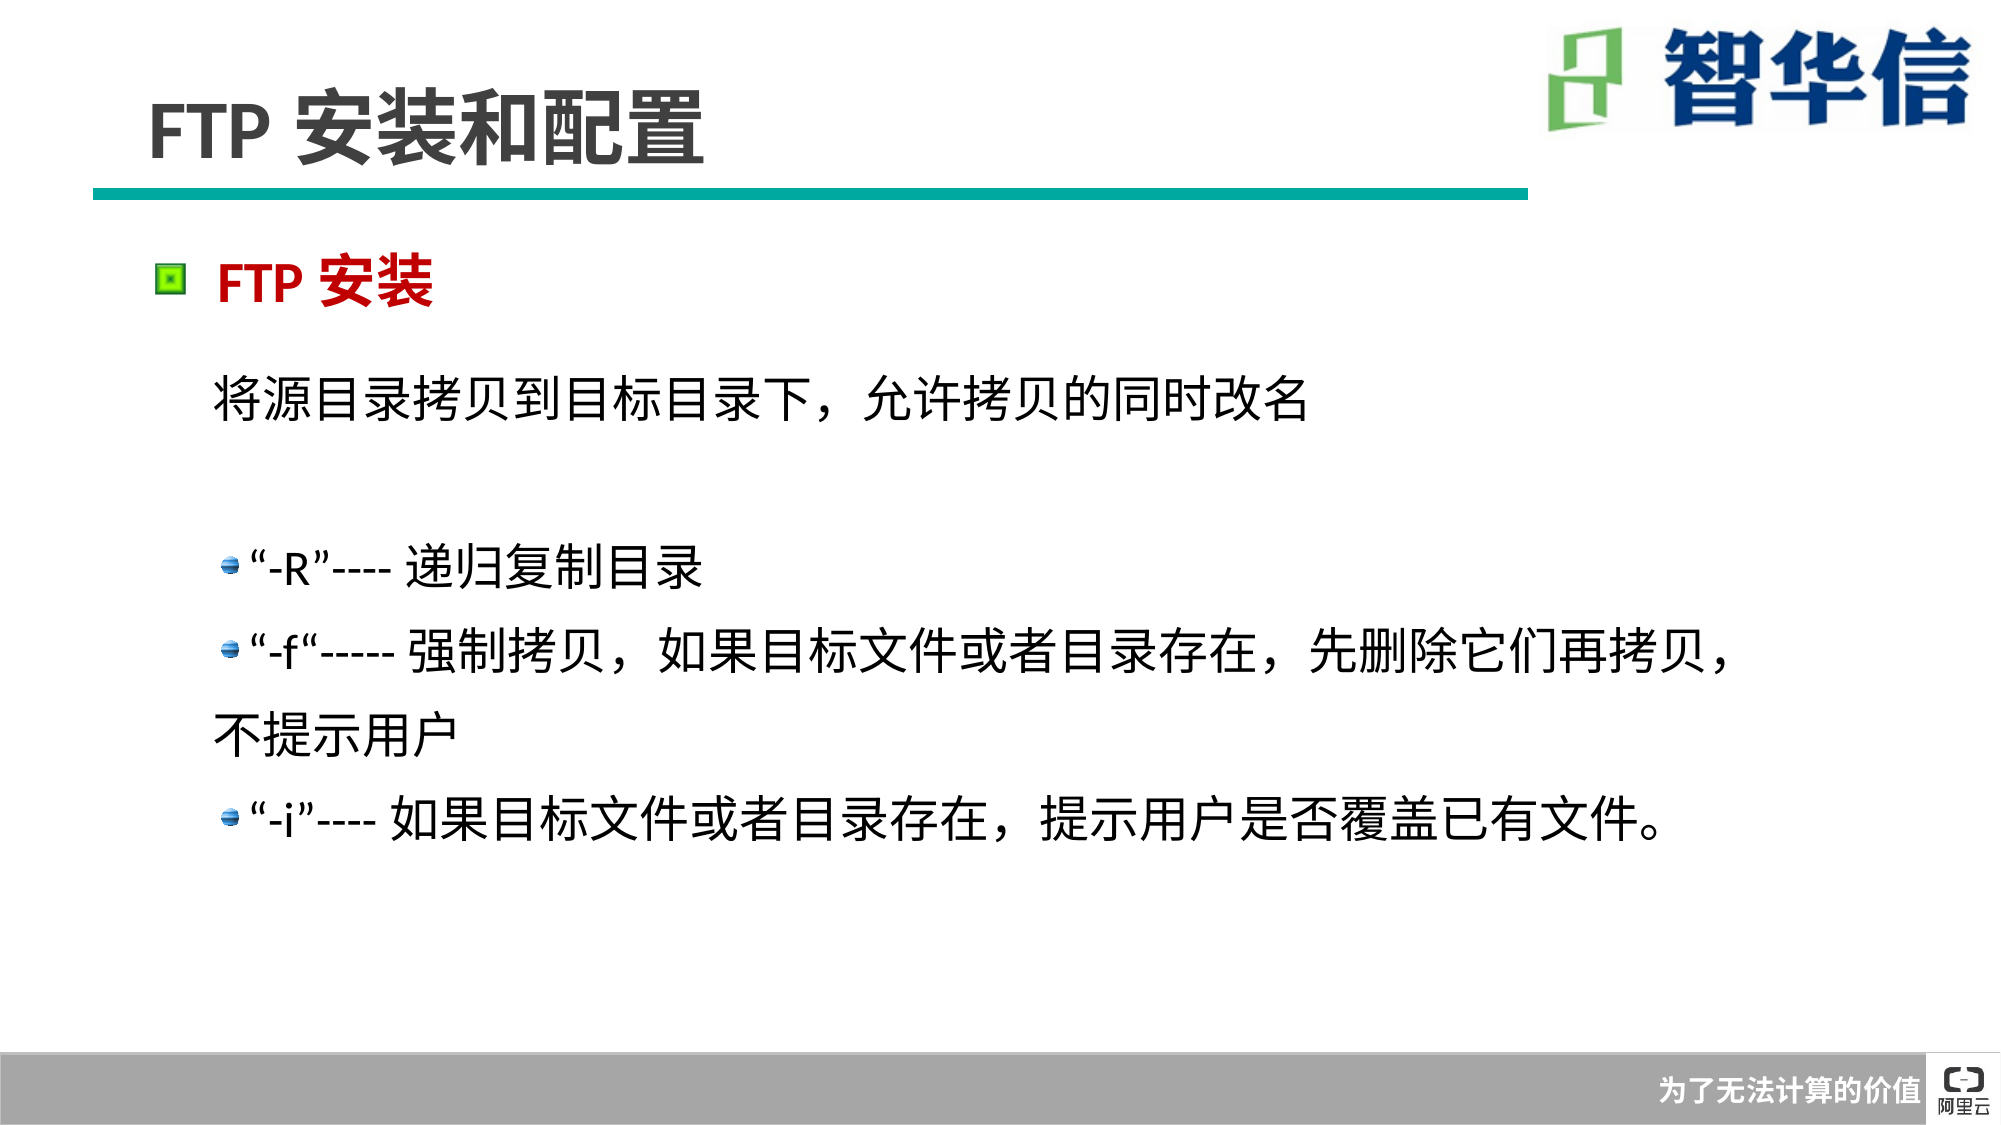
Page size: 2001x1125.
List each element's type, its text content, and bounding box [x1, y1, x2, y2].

picture [212, 631, 248, 667]
picture [1926, 1053, 2001, 1125]
text_box FTP安装和配置 [133, 65, 792, 185]
text_box [196, 310, 1767, 430]
picture [1539, 19, 1987, 141]
picture [150, 258, 191, 300]
picture [212, 547, 248, 583]
text_box FTP安装 [135, 219, 1005, 339]
picture [212, 799, 248, 835]
text_box 将源目录拷贝到目标目录下，允许拷贝的同时改名 “-R”----递归复制目录 “-f“-----强制拷贝，如果目标文件或者目录存在，先删除它们再拷贝，不提示用户 “-i”----如果目标文件或者目录存在，提示用户是否覆盖已有文件。 [197, 359, 1768, 832]
